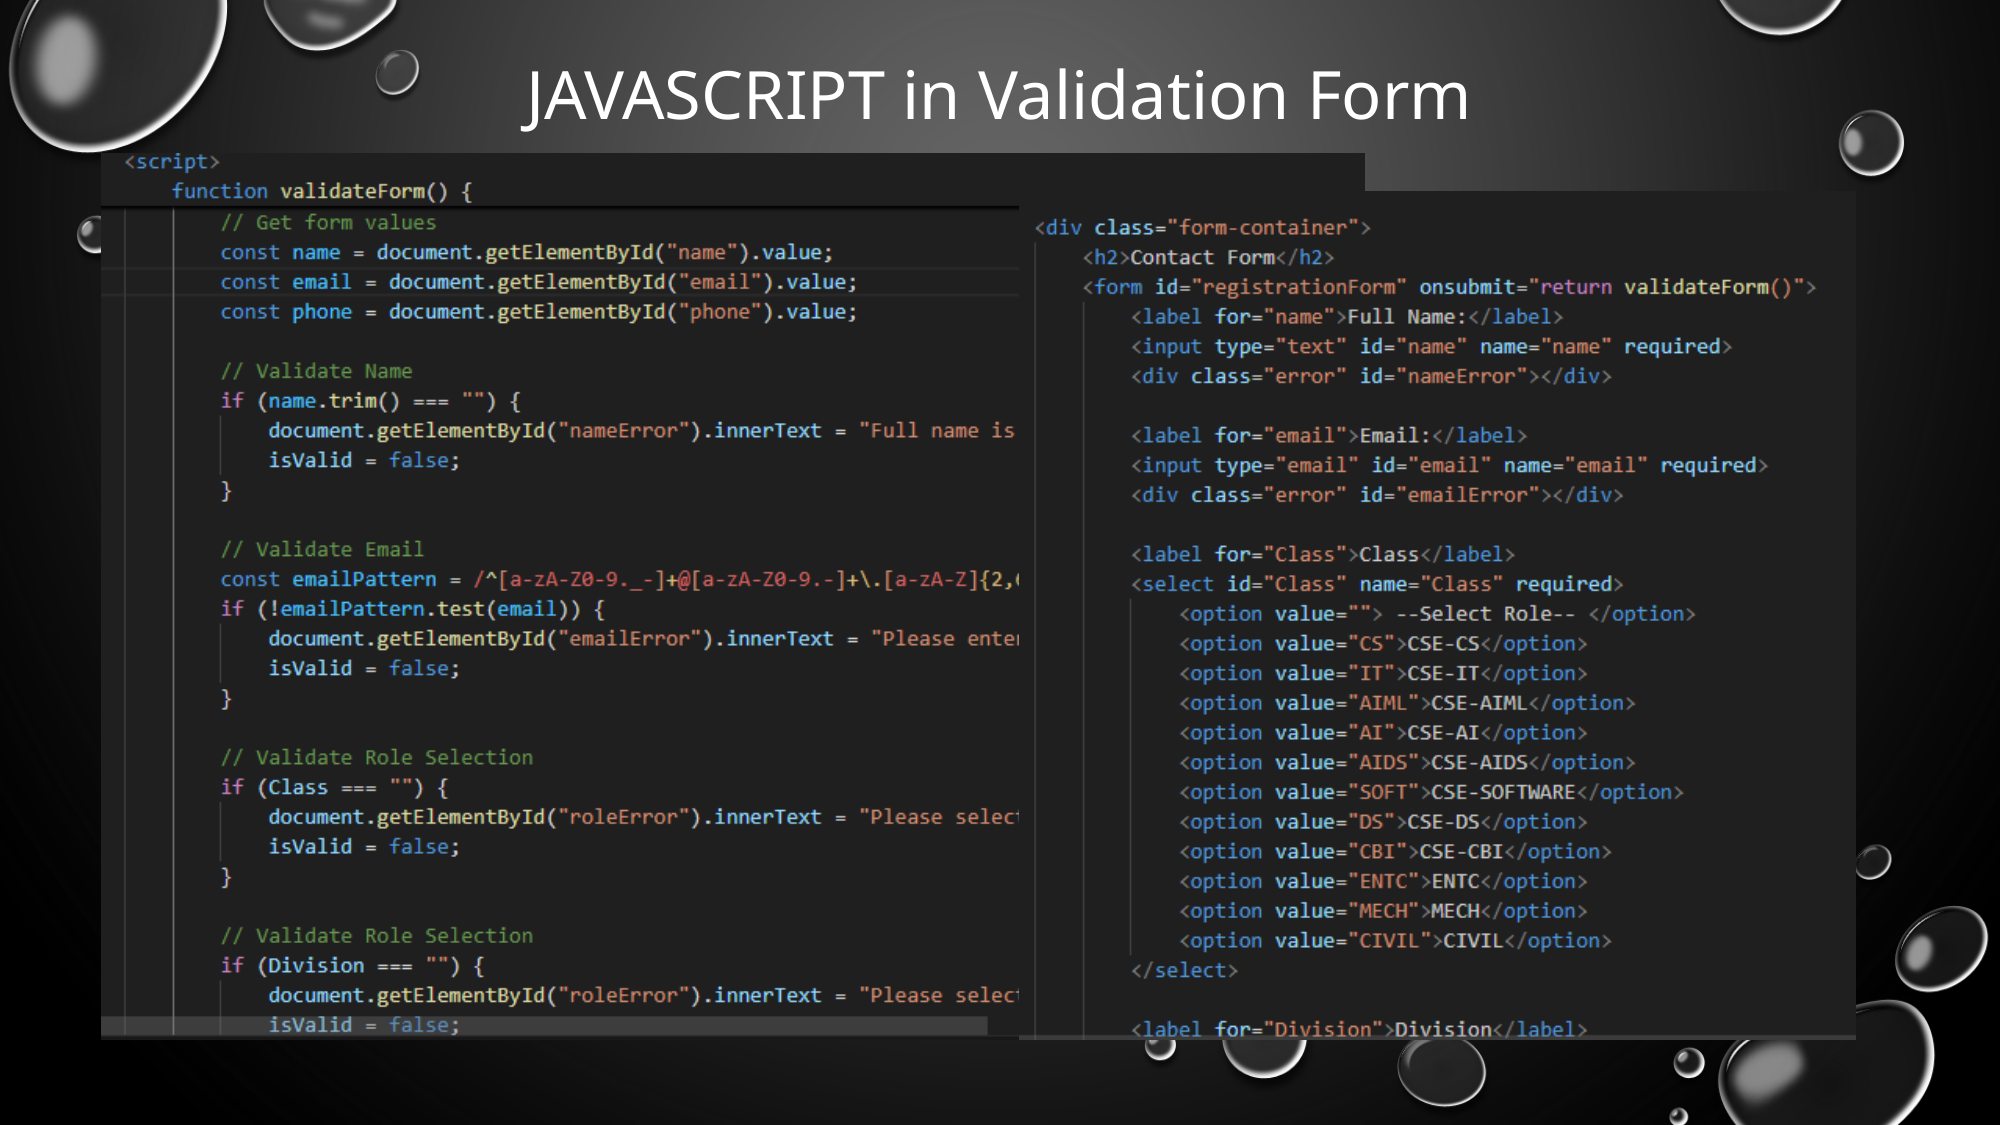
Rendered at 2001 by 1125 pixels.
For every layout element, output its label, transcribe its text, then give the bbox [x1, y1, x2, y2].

text_box JAVASCRIPT in Validation Form [511, 45, 1527, 141]
picture [0, 0, 2000, 1125]
